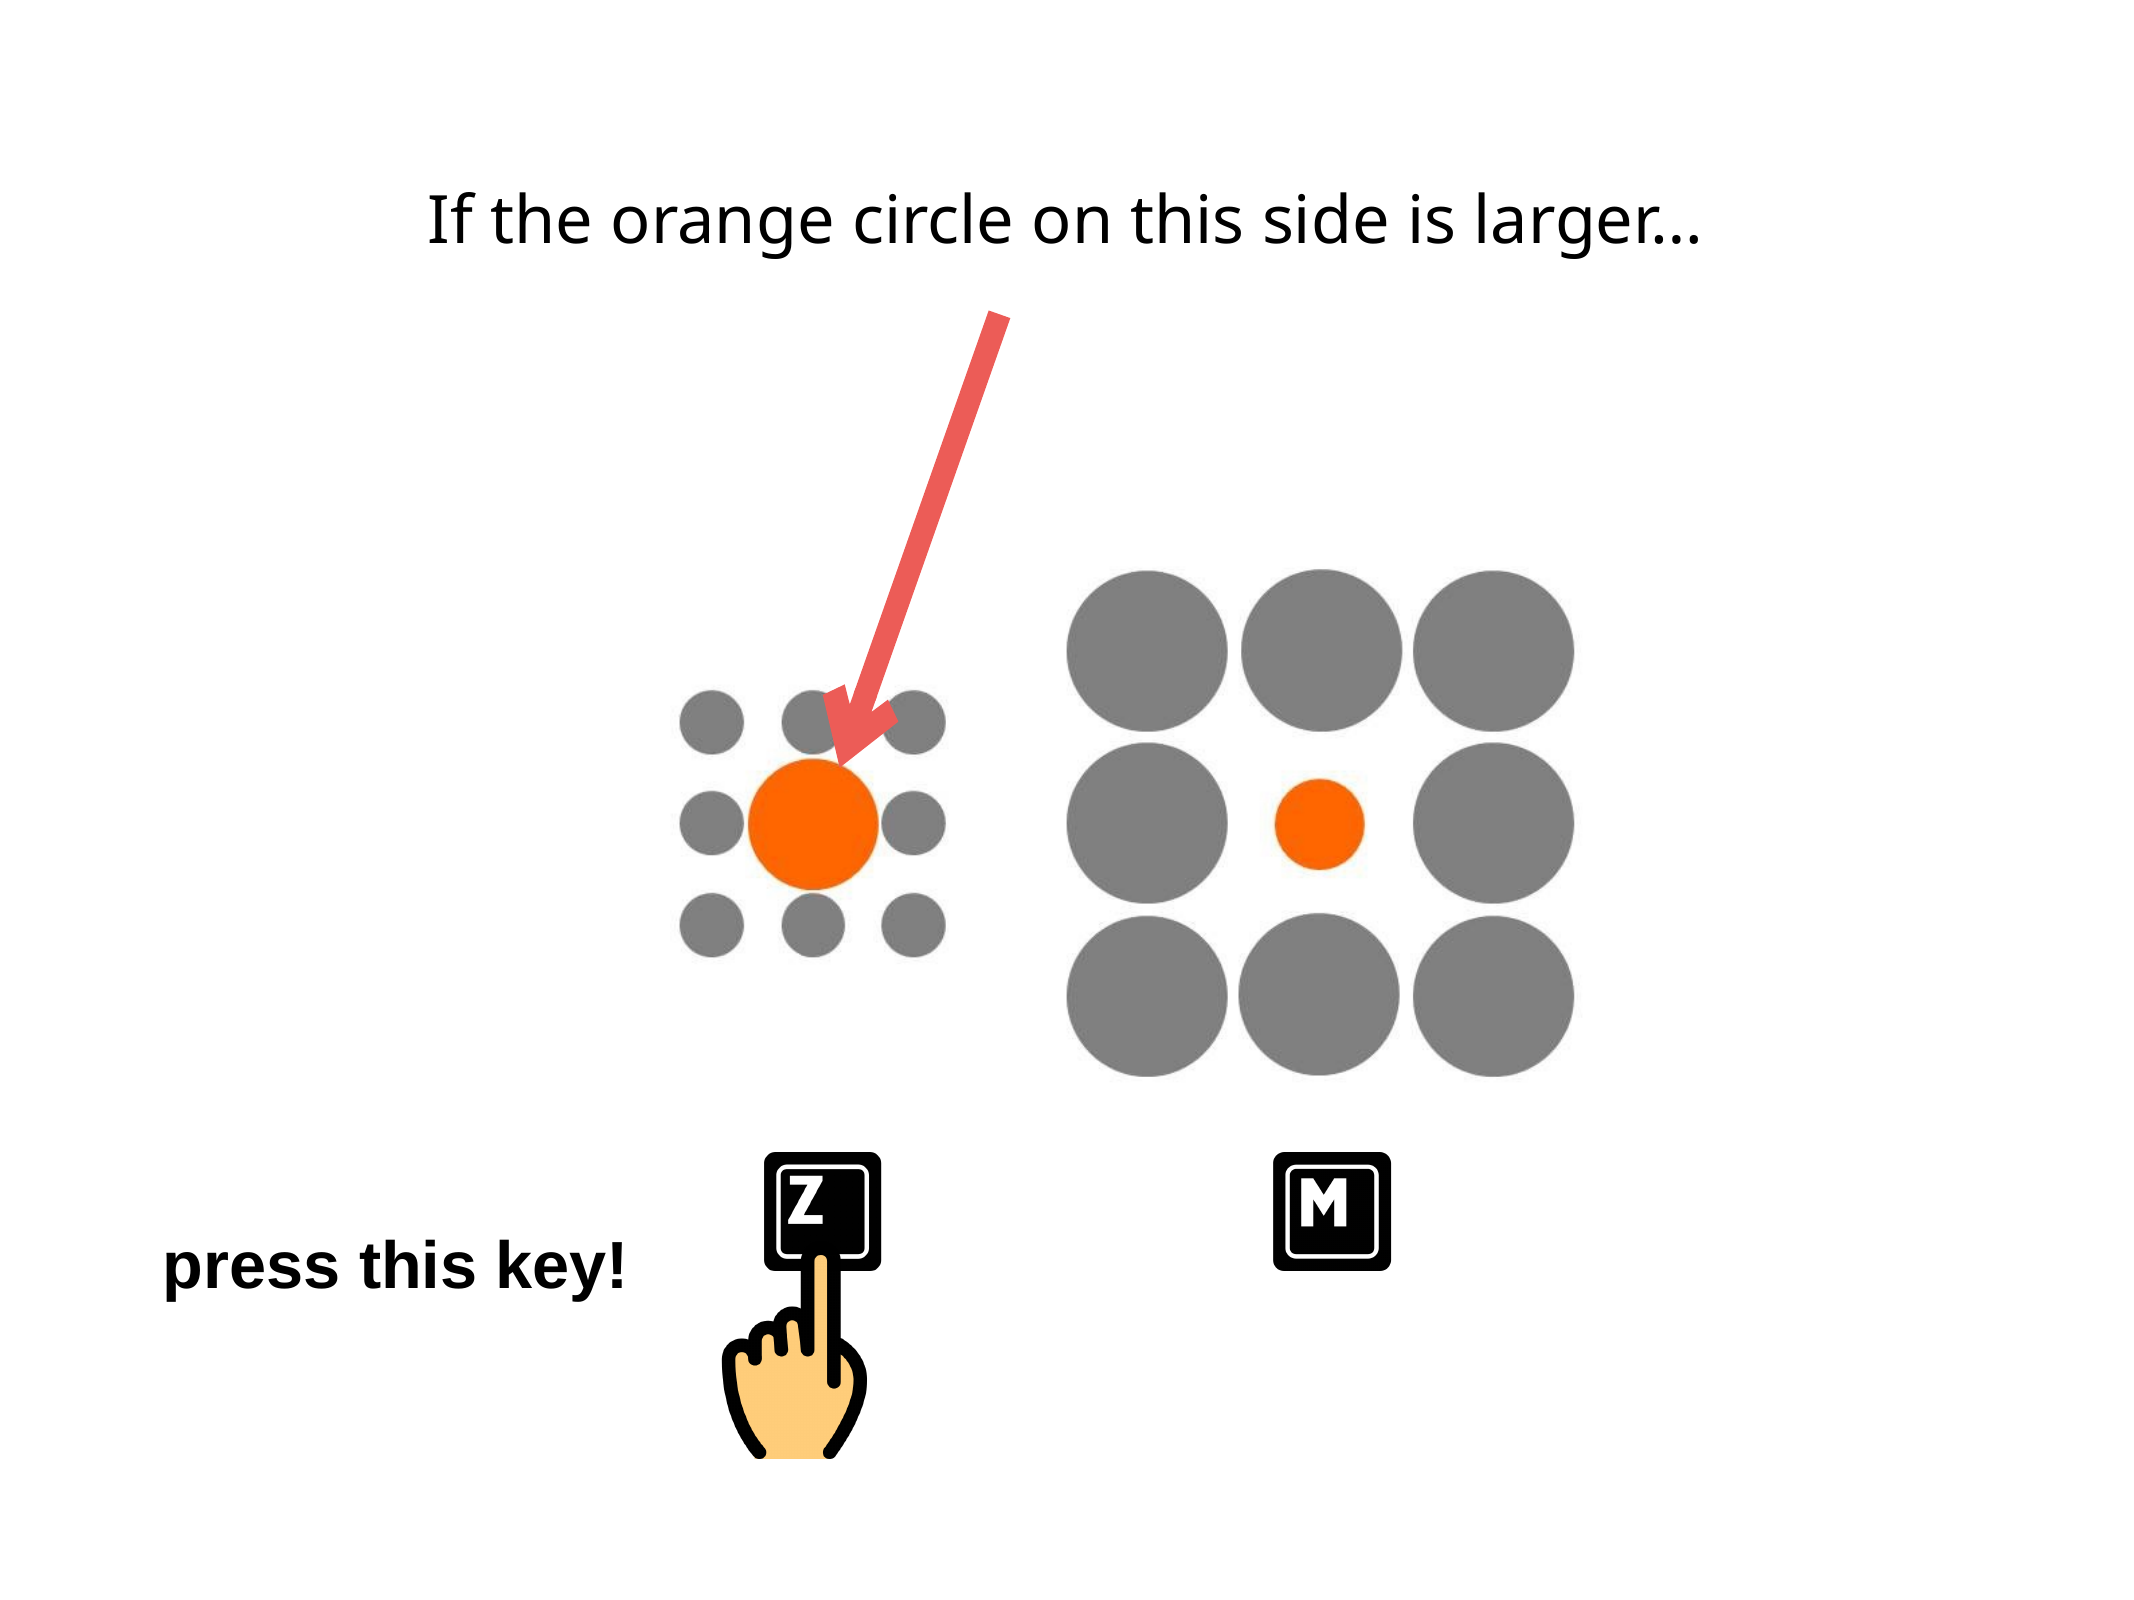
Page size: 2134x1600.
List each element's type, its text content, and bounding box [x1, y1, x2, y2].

picture [422, 341, 1711, 1459]
text_box press this key! [154, 1213, 419, 1311]
text_box If the orange circle on this side is larger… [188, 168, 1945, 265]
